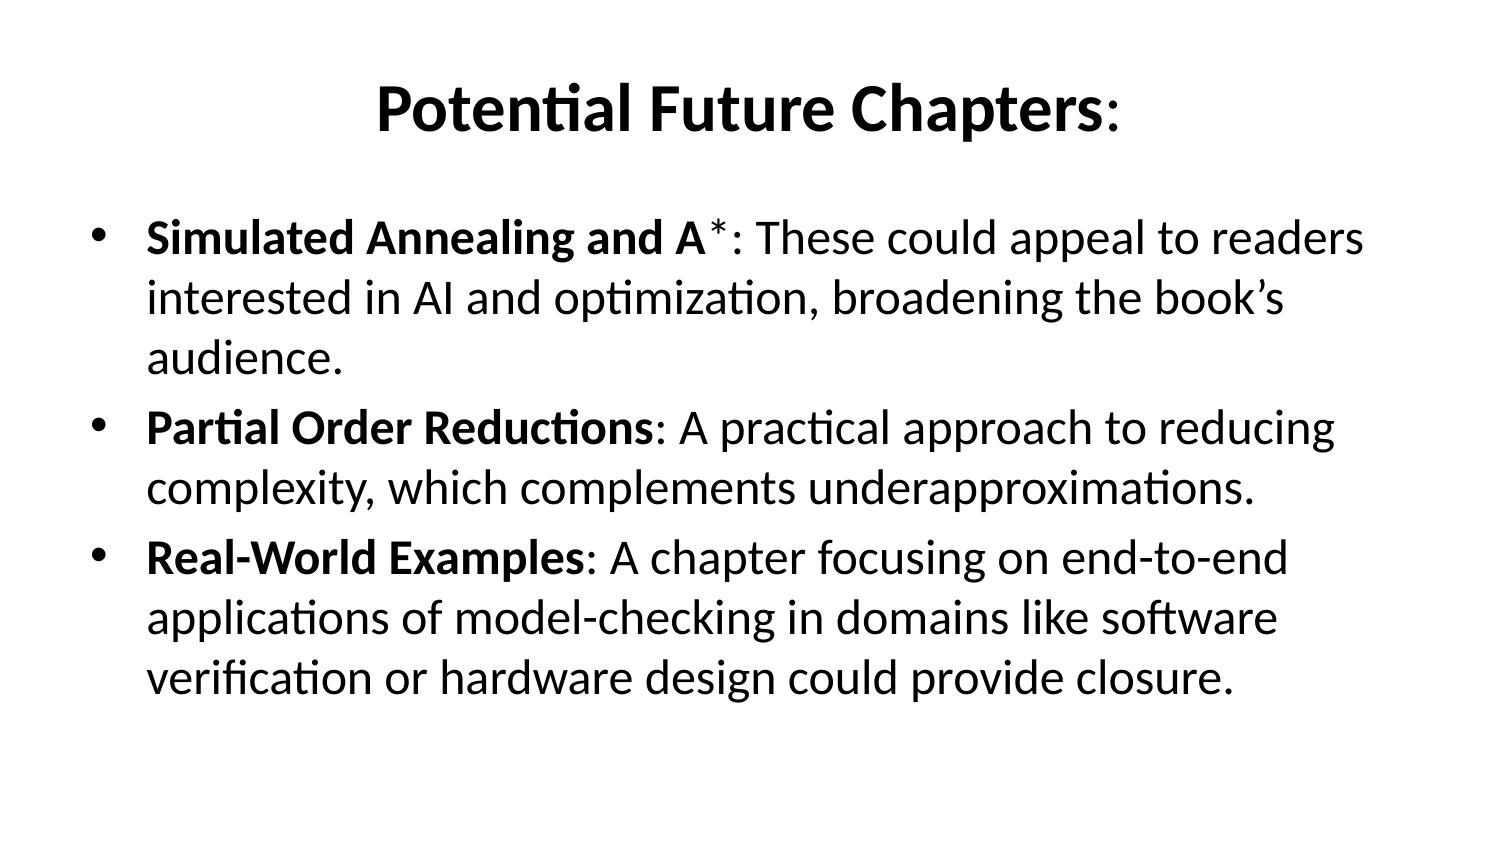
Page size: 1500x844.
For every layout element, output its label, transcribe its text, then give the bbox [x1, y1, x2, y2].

list Simulated Annealing and A*: These could appeal to readers interested in AI and optimization, broadening the book’s audience. Partial Order Reductions: A practical approach to reducing complexity, which complements underapproximations. Real-World Examples: A chapter focusing on end-to-end applications of model-checking in domains like software verification or hardware design could provide closure. [75, 196, 1425, 754]
title Potential Future Chapters: [75, 33, 1425, 175]
